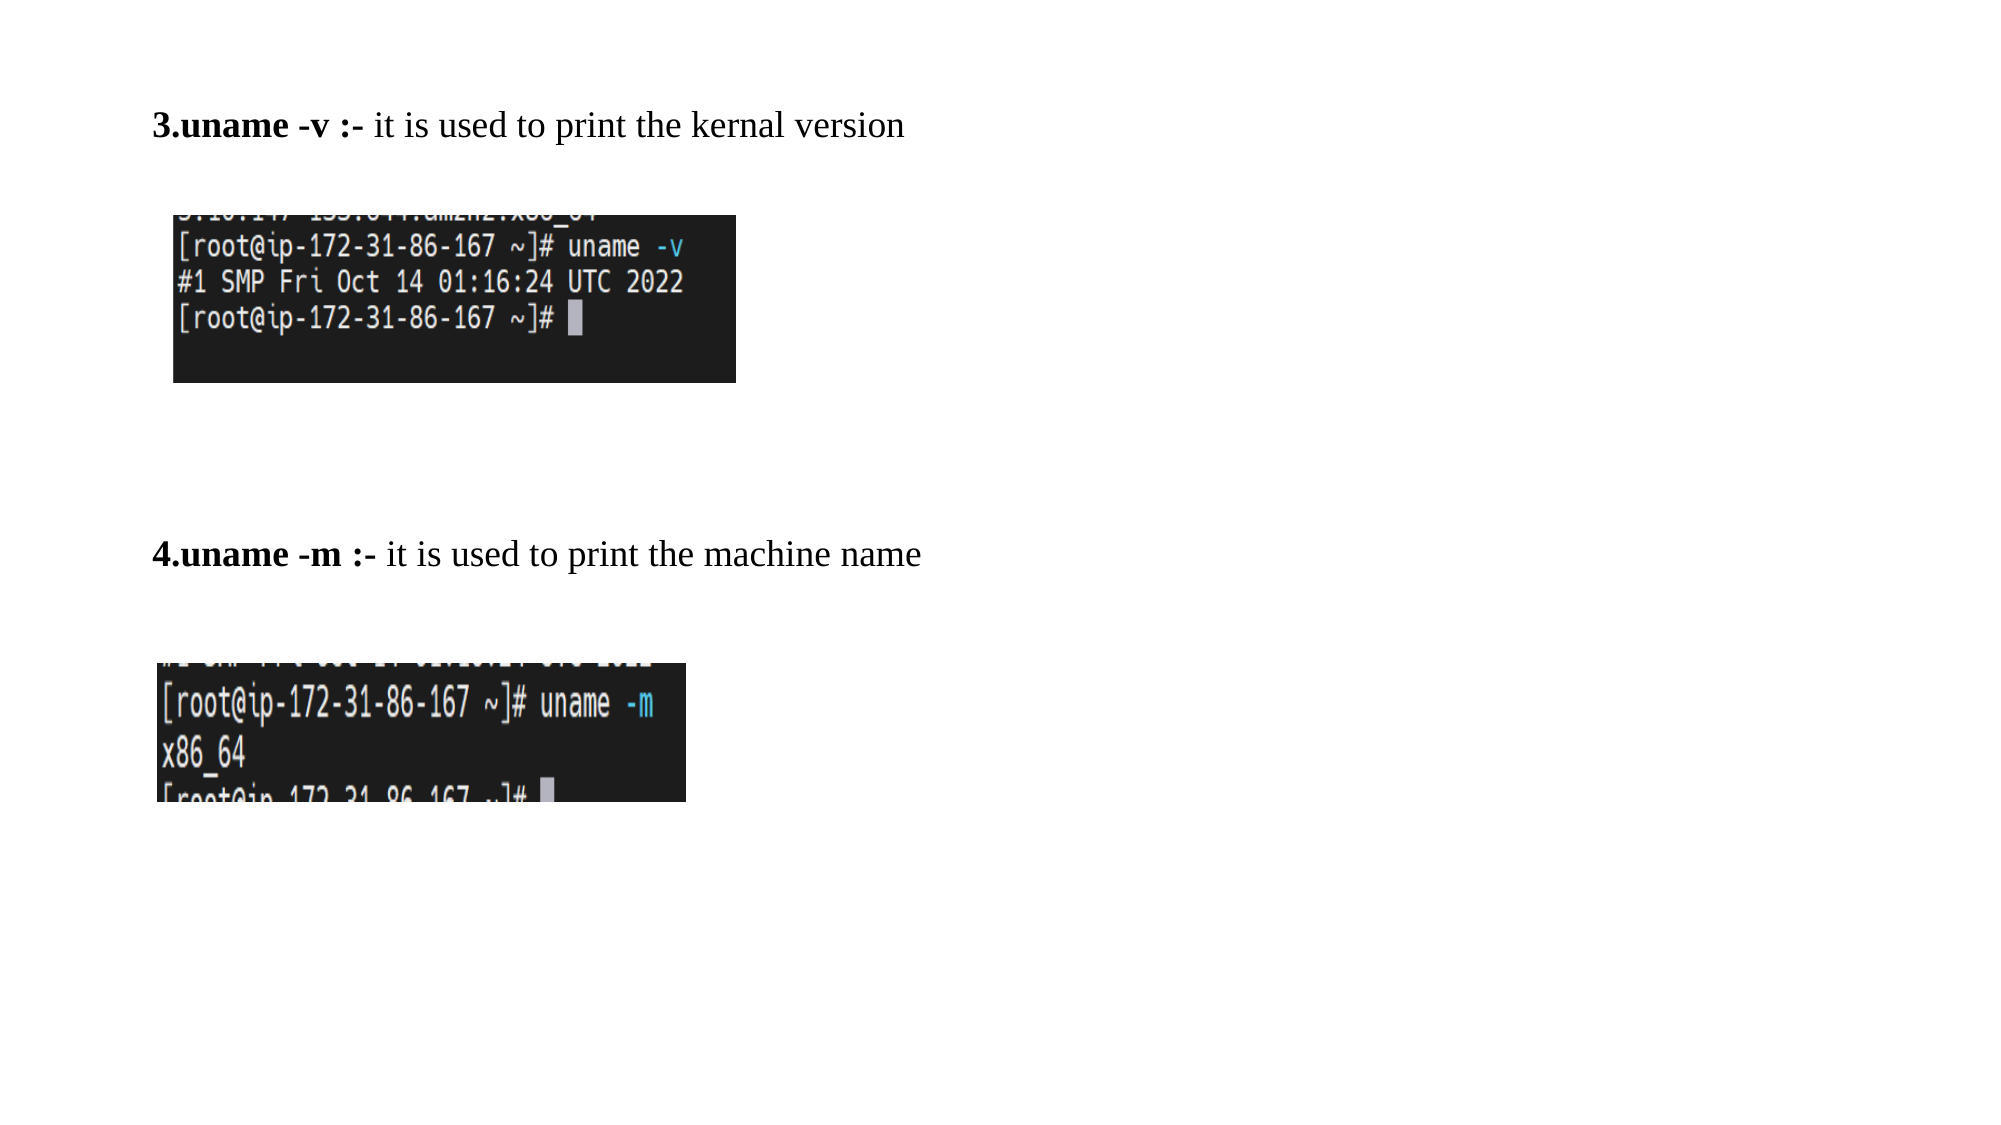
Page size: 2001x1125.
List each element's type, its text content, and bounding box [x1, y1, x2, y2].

picture [157, 663, 686, 803]
picture [171, 215, 736, 383]
list 3.uname -v :- it is used to print the kernal version 4.uname -m :- it is used to print the machine name [137, 97, 1863, 1014]
